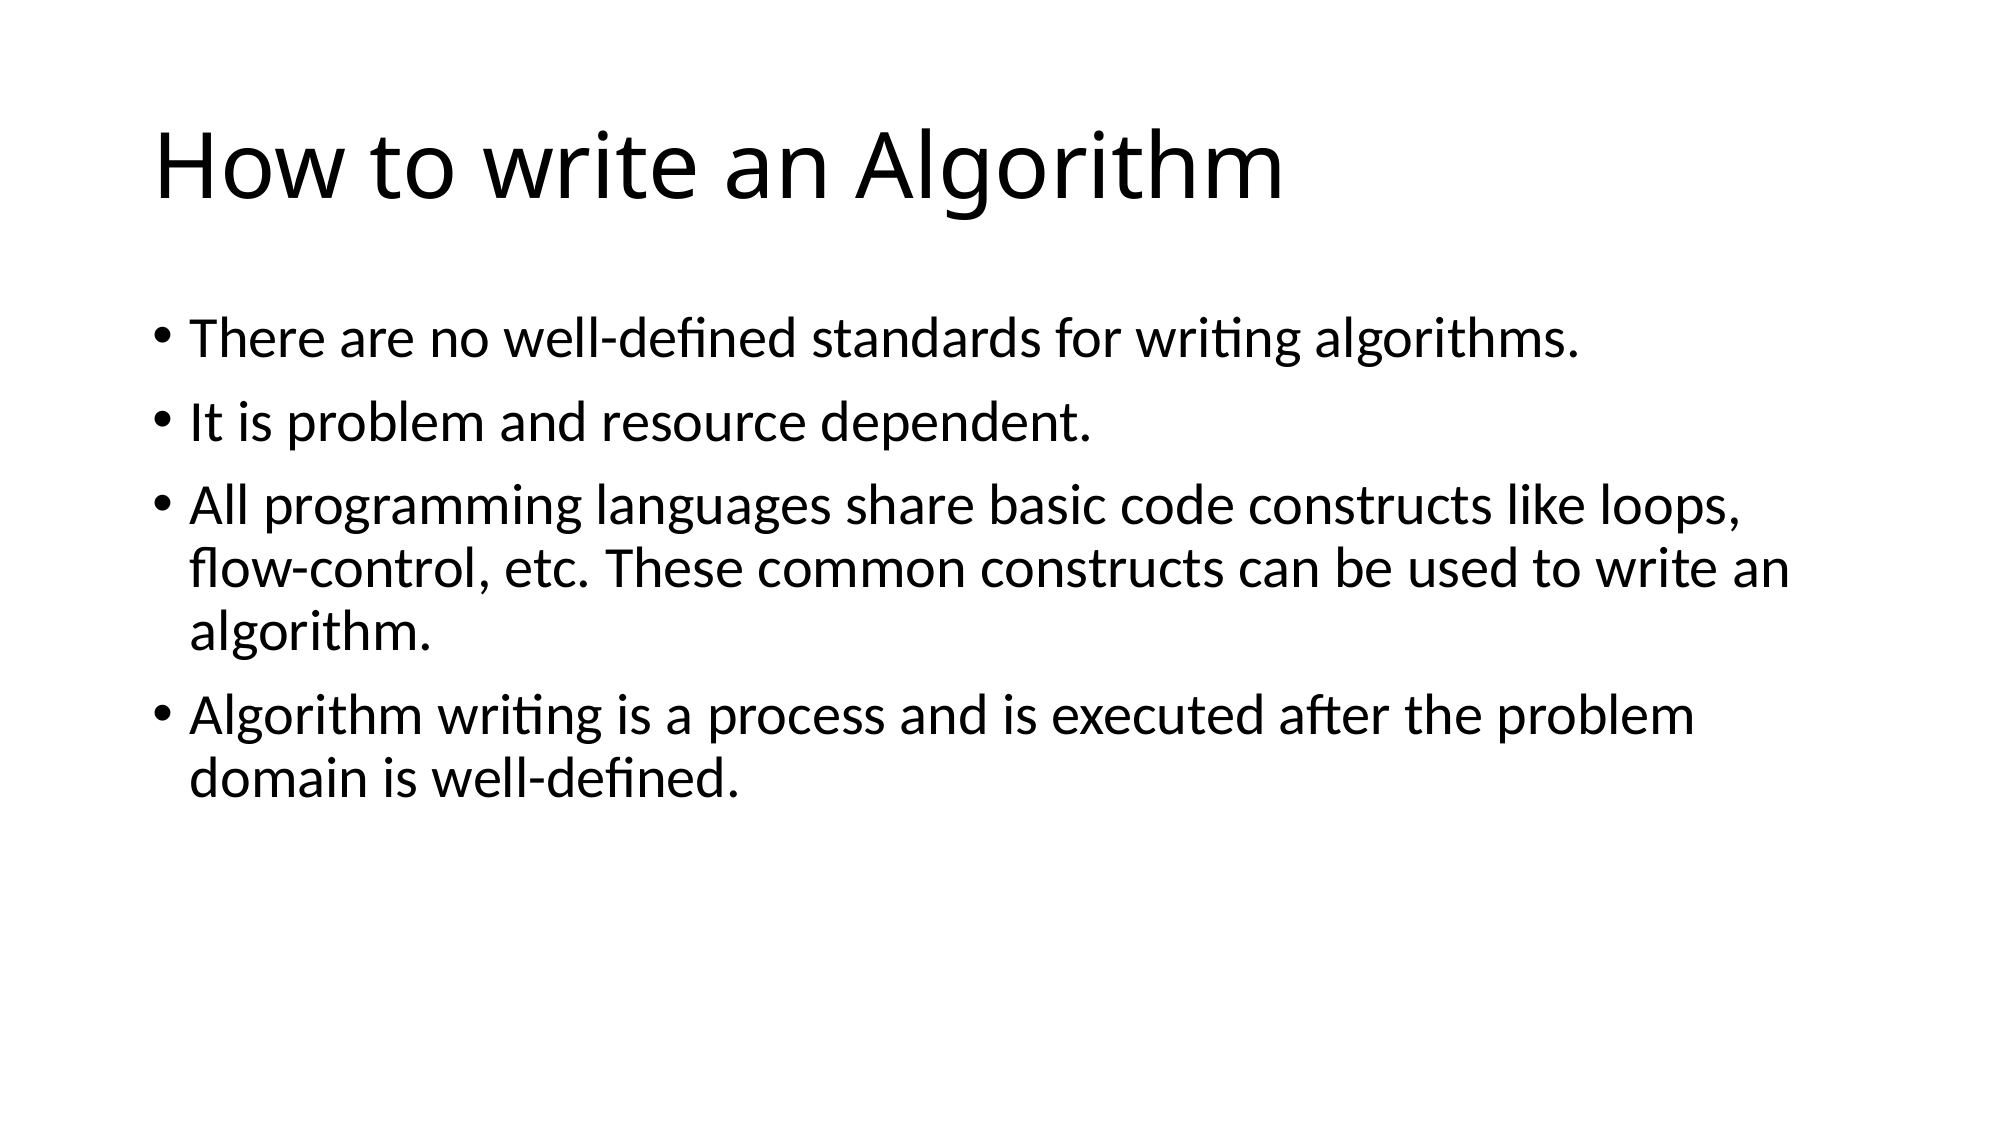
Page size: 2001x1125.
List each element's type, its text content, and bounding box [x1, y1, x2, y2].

list There are no well-defined standards for writing algorithms. It is problem and resource dependent. All programming languages share basic code constructs like loops, flow-control, etc. These common constructs can be used to write an algorithm. Algorithm writing is a process and is executed after the problem domain is well-defined. [137, 299, 1863, 915]
title How to write an Algorithm [137, 59, 1863, 278]
